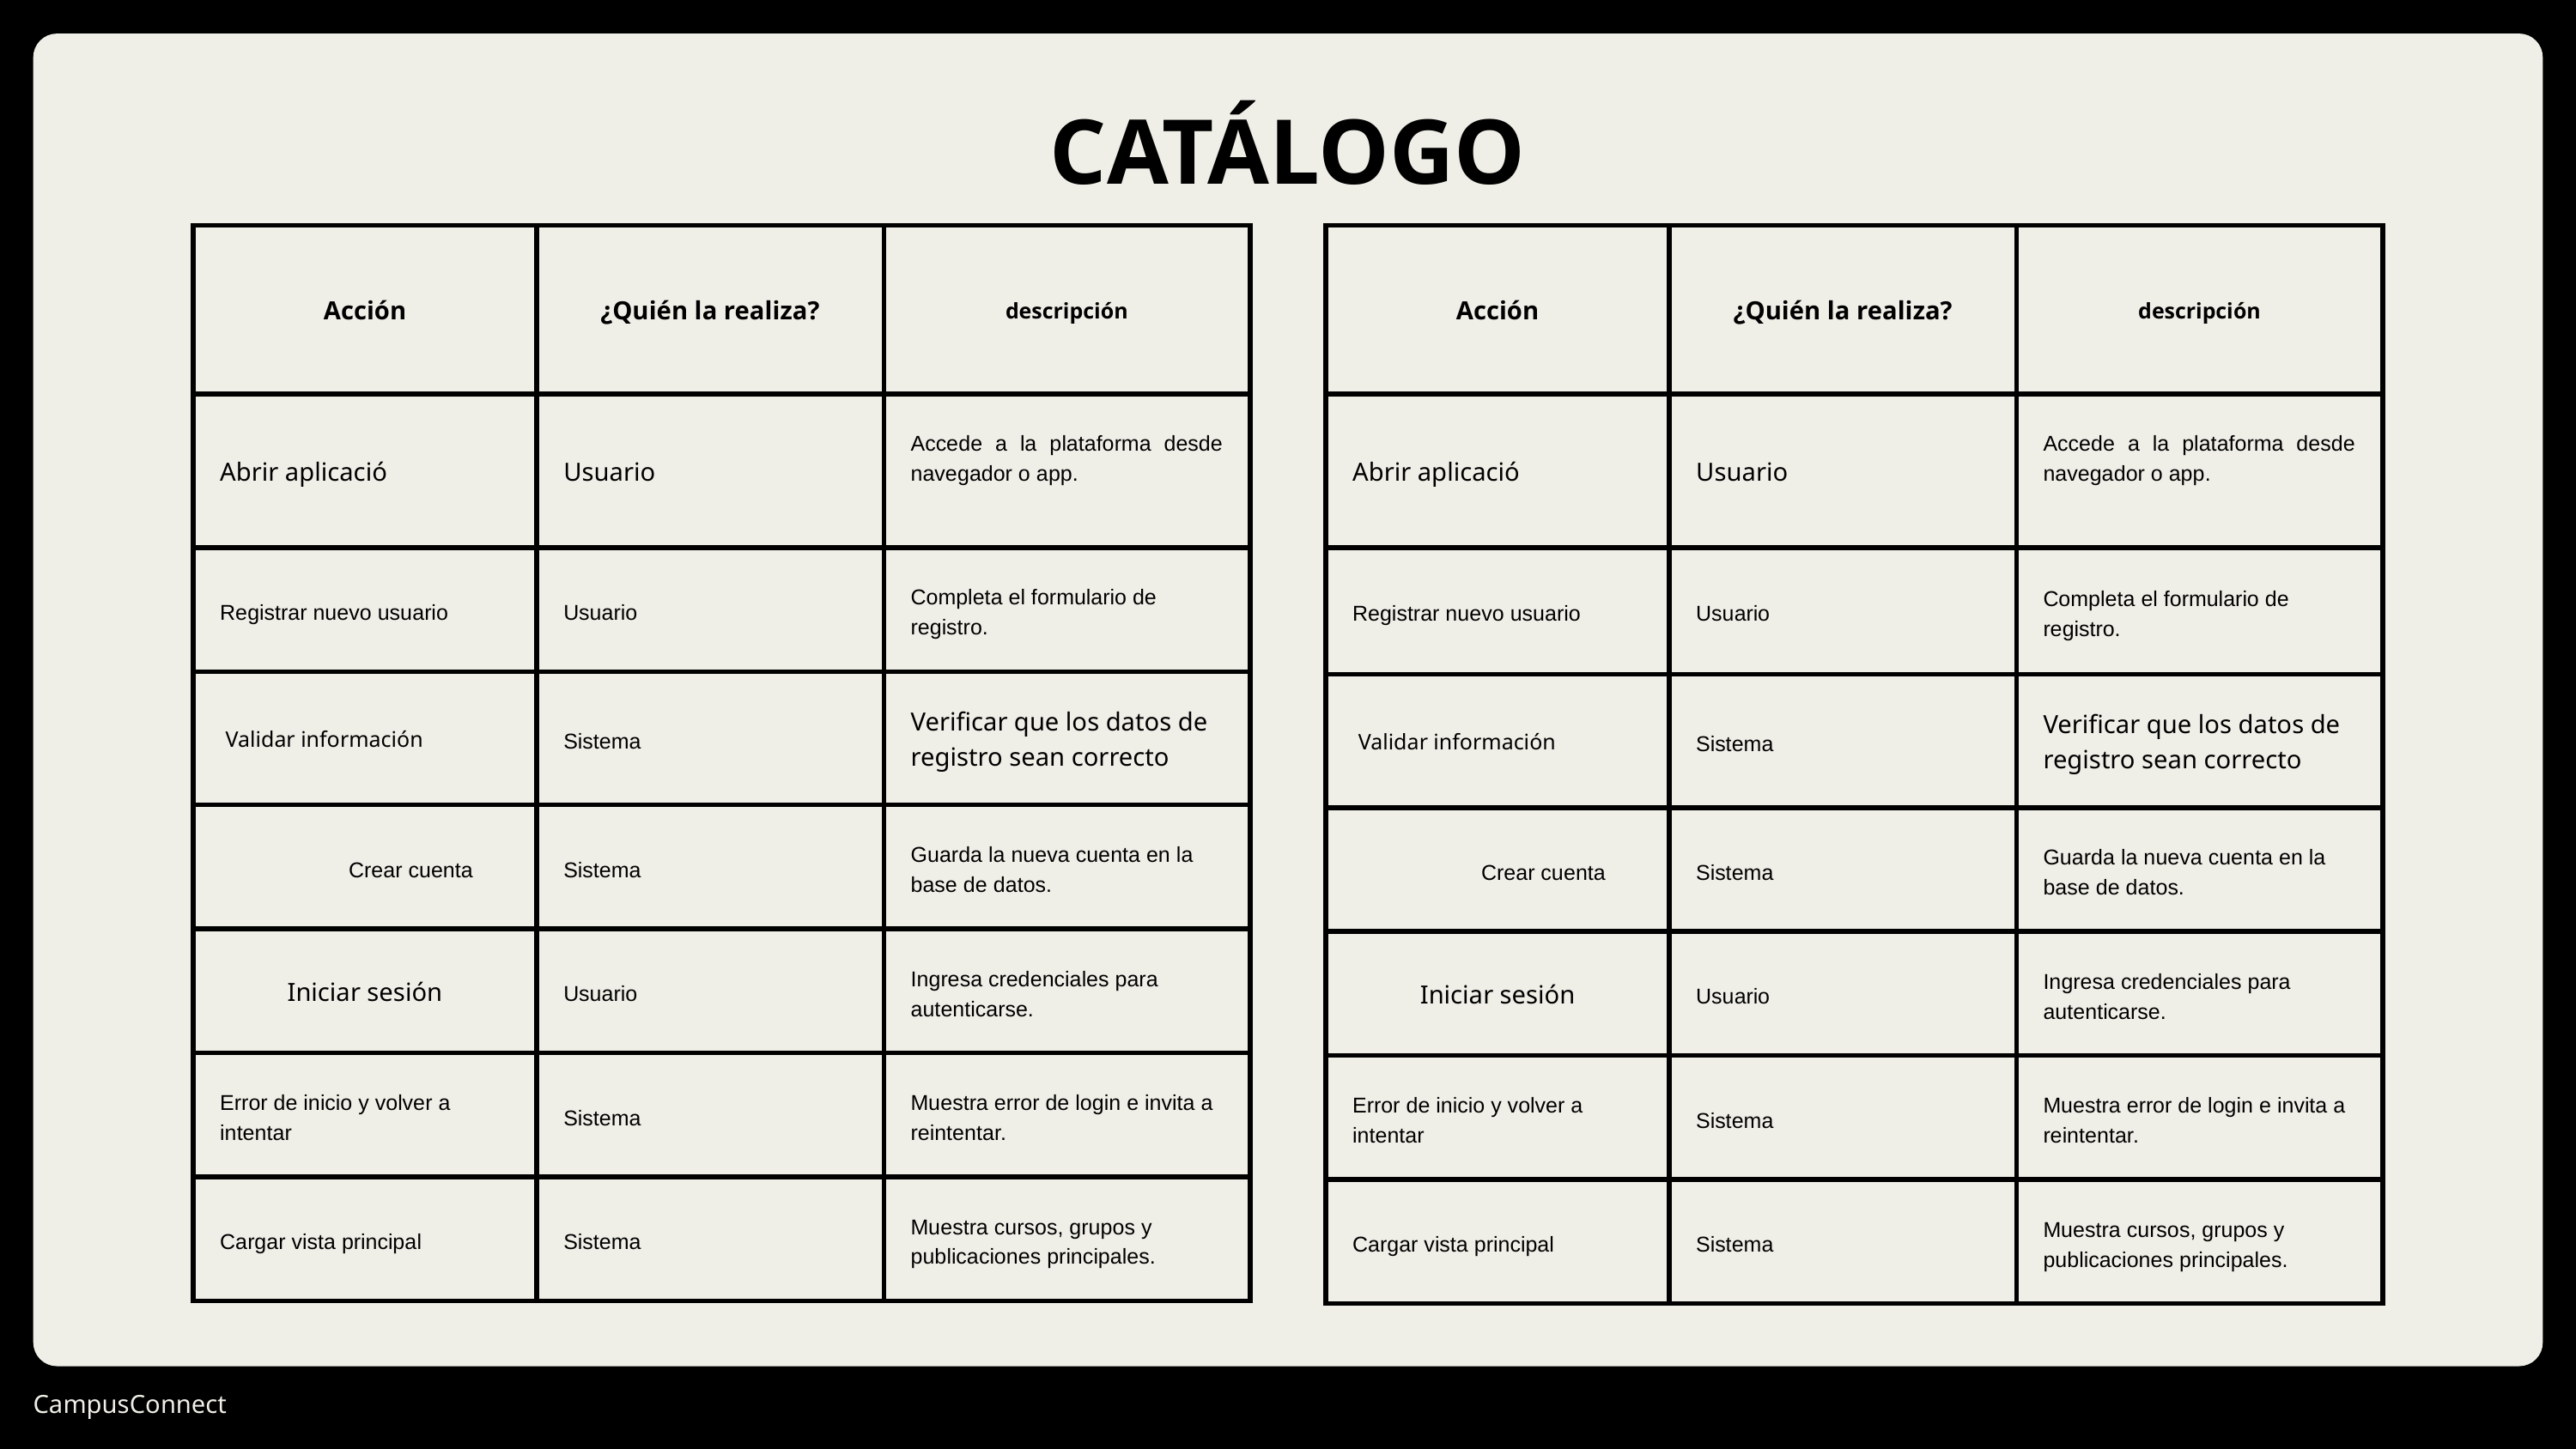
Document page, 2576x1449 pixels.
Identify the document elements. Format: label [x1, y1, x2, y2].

text_box [33, 1366, 379, 1449]
text_box [33, 33, 2543, 1367]
